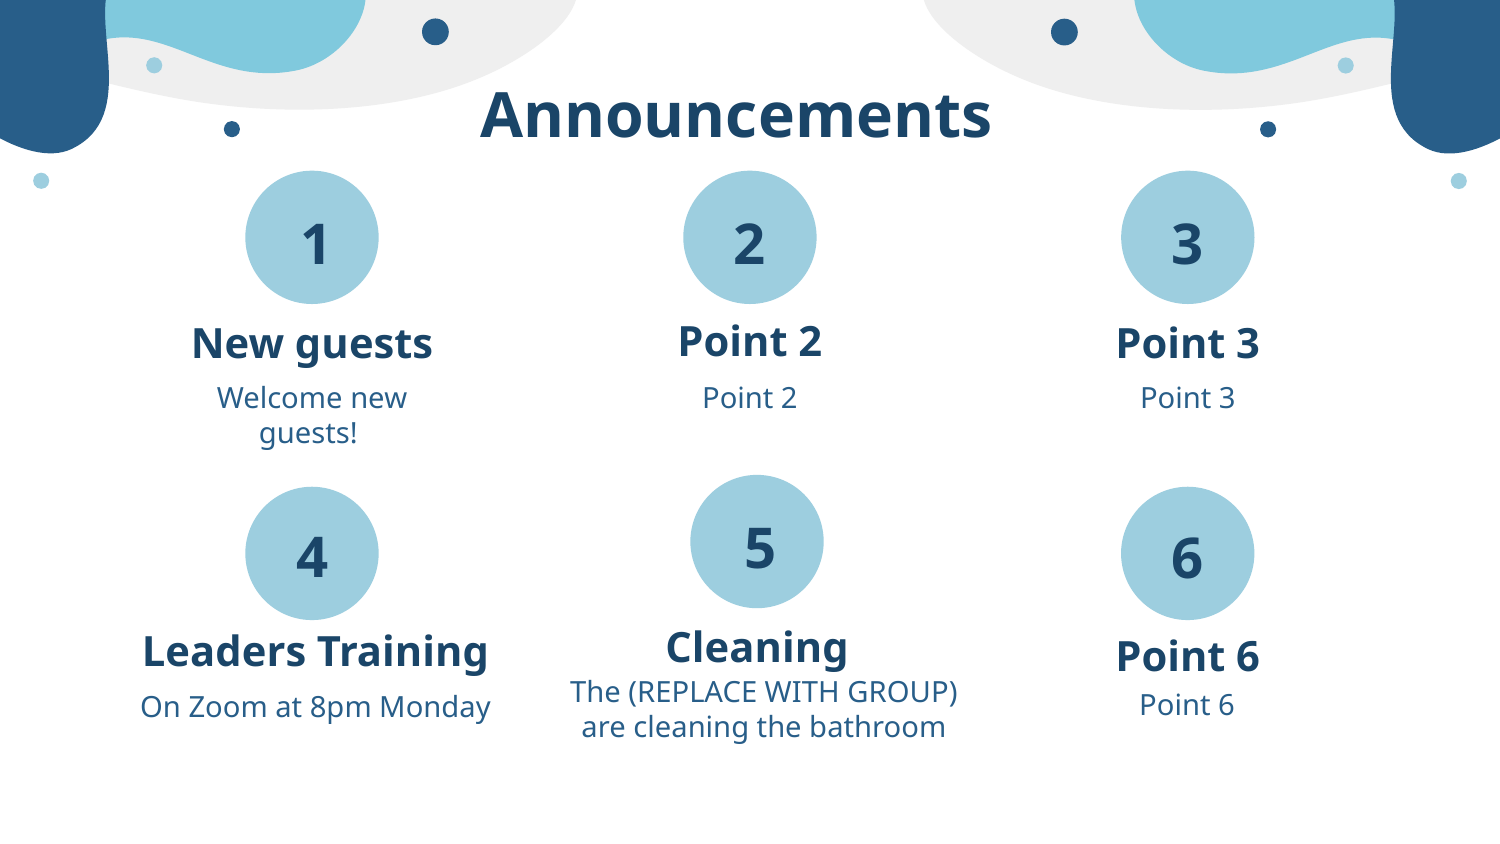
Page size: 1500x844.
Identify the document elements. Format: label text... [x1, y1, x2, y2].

text_box 5 [725, 516, 797, 576]
title Announcements [390, 59, 1083, 154]
text_box Point 6 [983, 625, 1392, 670]
text_box The (REPLACE WITH GROUP) are cleaning the bathroom [541, 658, 987, 760]
text_box 2 [714, 212, 786, 272]
subtitle Point 2 [516, 310, 984, 369]
subtitle New guests [108, 312, 516, 371]
text_box [683, 170, 817, 305]
subtitle Point 3 [1030, 372, 1346, 467]
text_box [1121, 170, 1255, 305]
text_box 3 [1152, 212, 1224, 272]
text_box 6 [1152, 527, 1224, 586]
subtitle Welcome new guests! [154, 364, 470, 467]
text_box Point 2 [592, 364, 908, 466]
text_box [245, 486, 379, 620]
text_box 4 [276, 526, 348, 585]
text_box Point 6 [953, 670, 1420, 773]
text_box [1121, 486, 1255, 621]
text_box [690, 474, 824, 609]
text_box Leaders Training [85, 620, 546, 680]
text_box Point 3 [983, 312, 1392, 372]
text_box Cleaning [553, 616, 962, 658]
text_box On Zoom at 8pm Monday [111, 673, 520, 825]
text_box [245, 170, 379, 305]
text_box 1 [280, 212, 352, 272]
